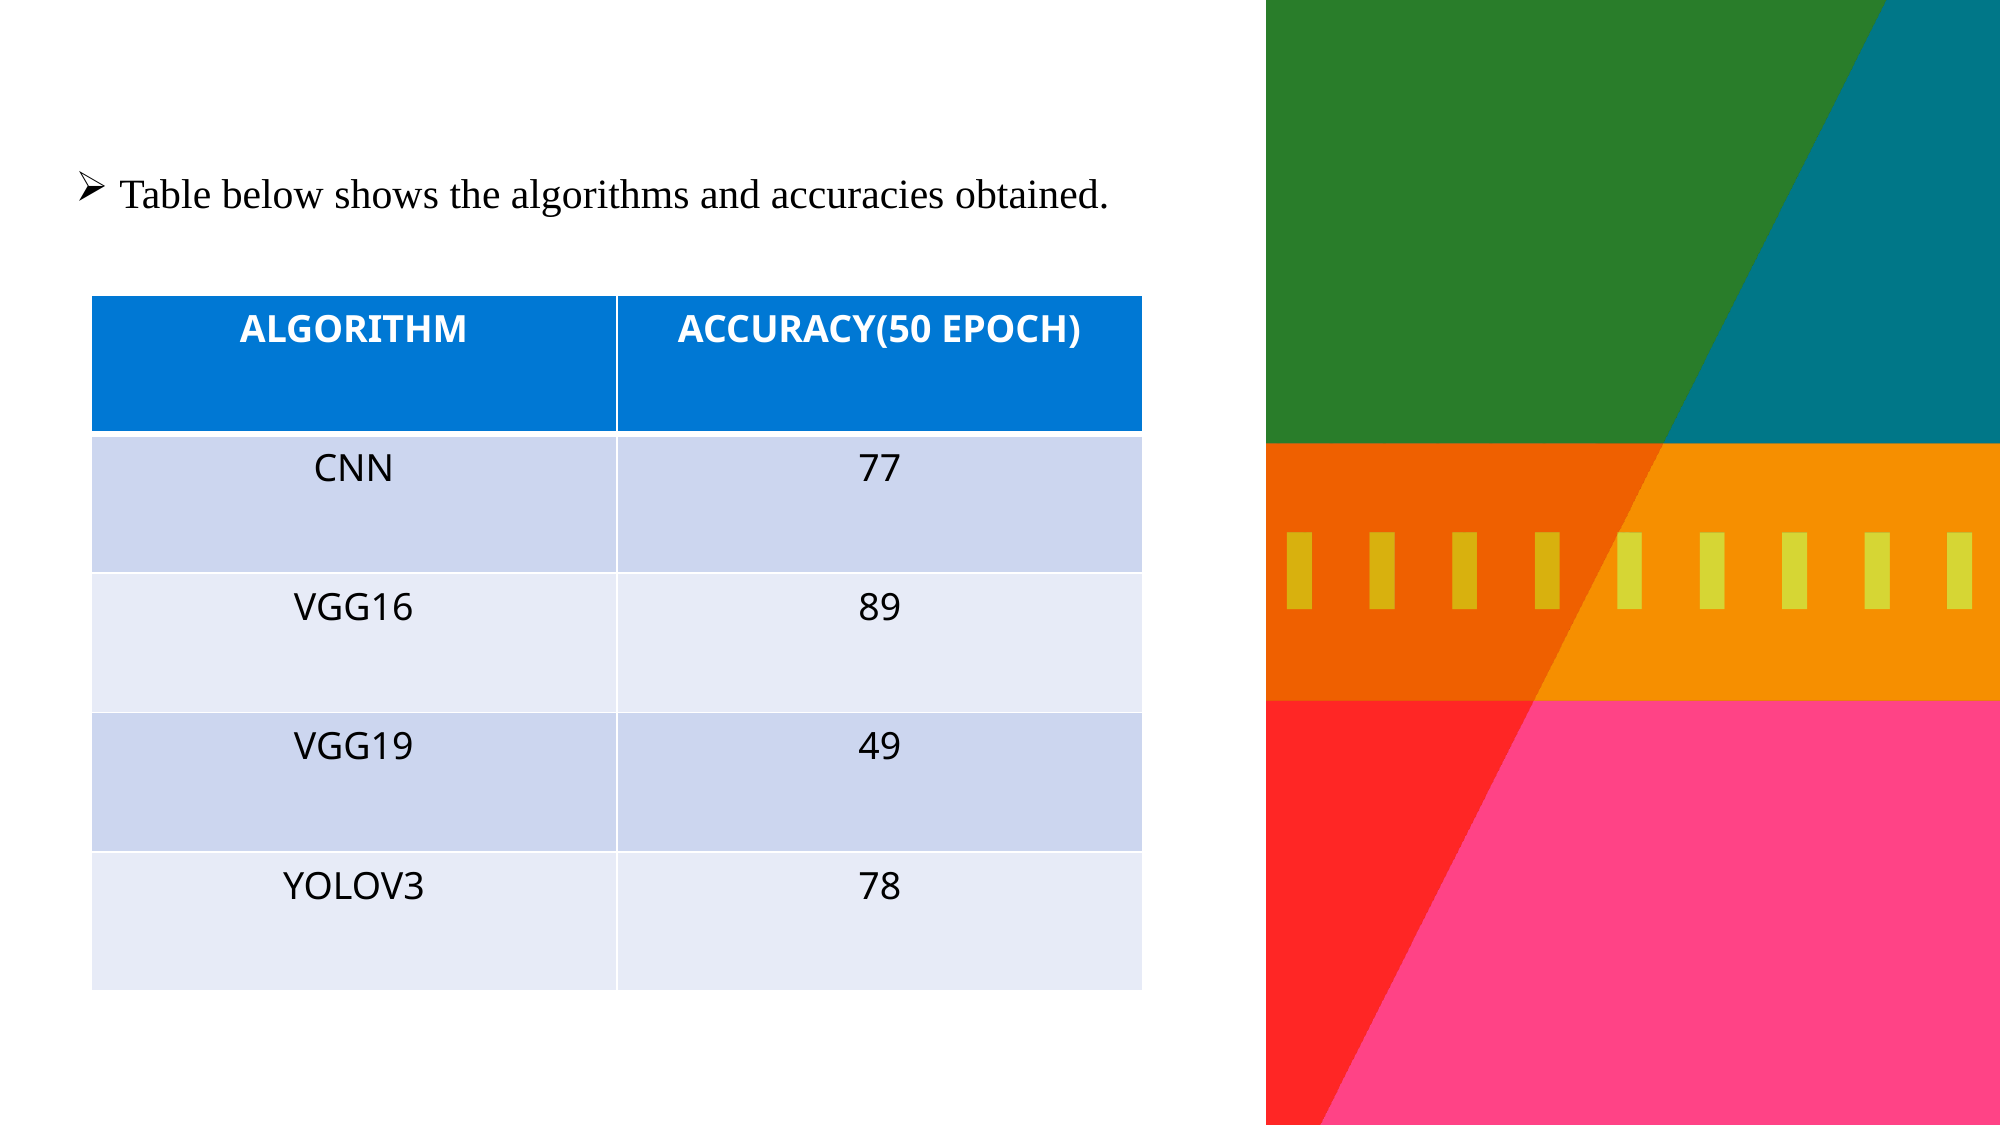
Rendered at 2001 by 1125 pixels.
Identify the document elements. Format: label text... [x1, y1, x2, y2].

table_header ACCURACY(50 EPOCH) [618, 296, 1142, 431]
table_cell 89 [618, 574, 1142, 712]
table_cell YOLOV3 [92, 853, 616, 990]
table_cell 49 [618, 713, 1142, 851]
table_cell 77 [618, 437, 1142, 572]
table_header ALGORITHM [92, 296, 616, 431]
table_cell CNN [92, 437, 616, 572]
table_cell VGG16 [92, 574, 616, 712]
table_cell 78 [618, 853, 1142, 990]
picture [1266, 0, 2000, 1125]
table_cell VGG19 [92, 713, 616, 851]
list Table below shows the algorithms and accuracies obtained. [60, 133, 1241, 1044]
